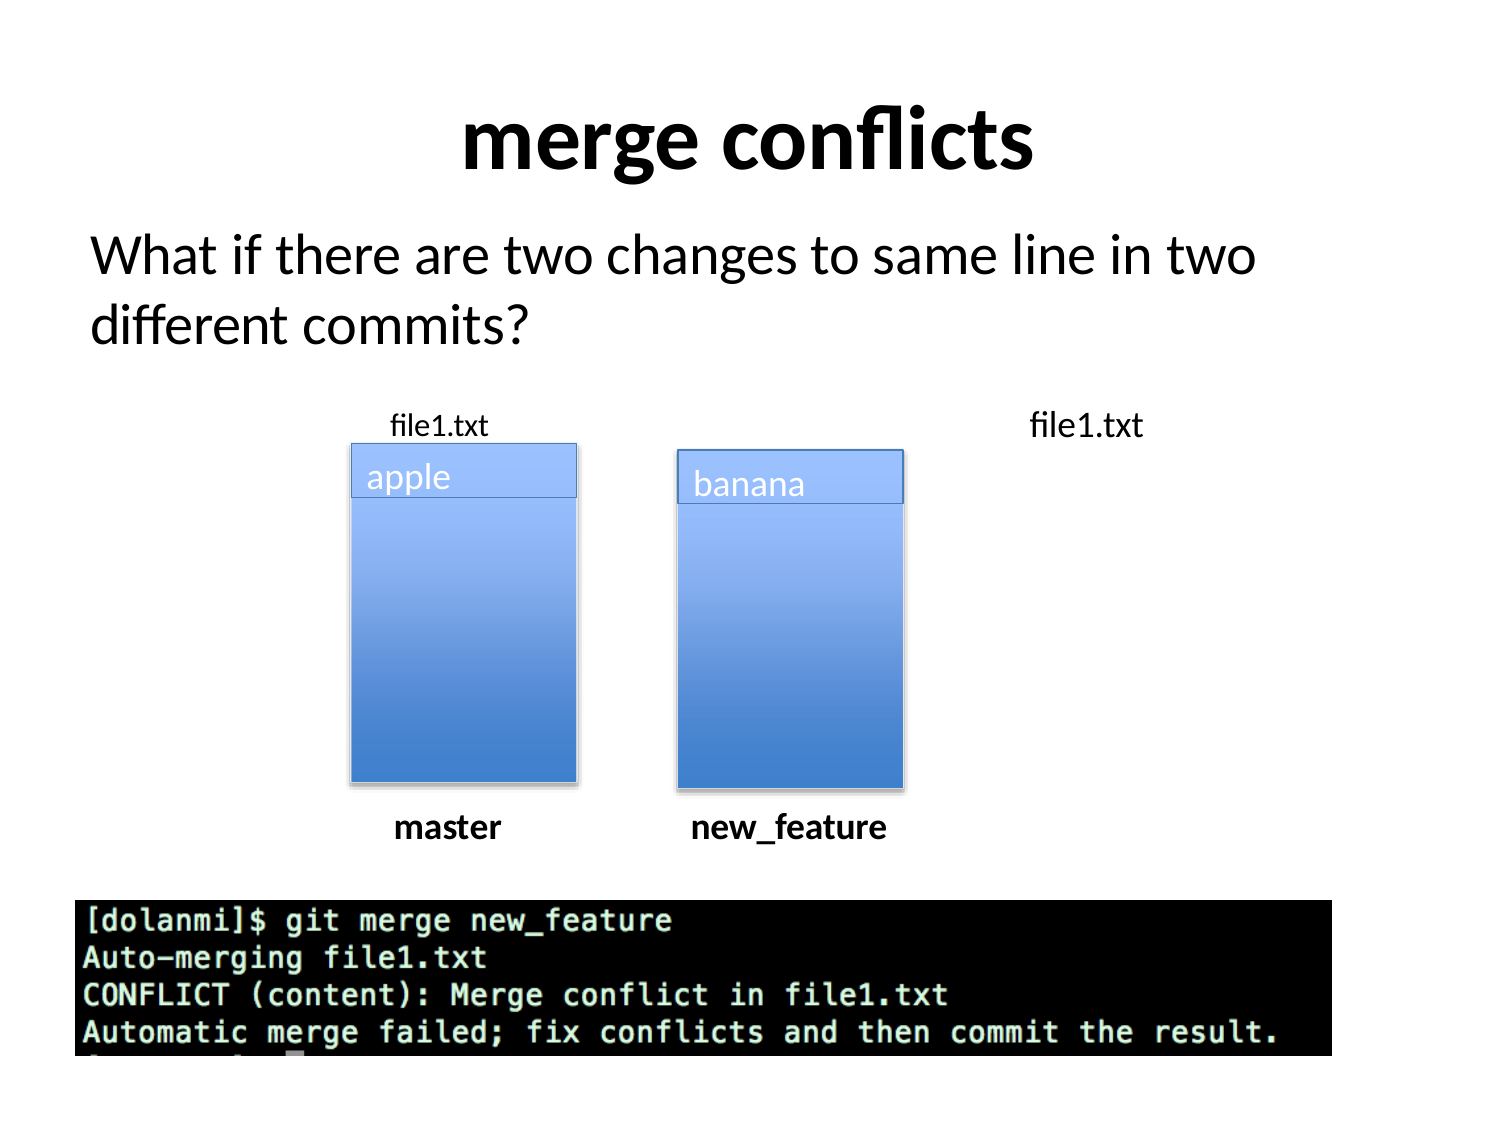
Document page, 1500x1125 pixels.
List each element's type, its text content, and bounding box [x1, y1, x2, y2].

text_box master [391, 801, 504, 847]
text_box new_feature [688, 808, 892, 847]
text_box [663, 445, 911, 800]
title merge conflicts [458, 75, 1042, 214]
text_box [75, 900, 1332, 1056]
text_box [336, 439, 585, 793]
text_box What if there are two changes to same line in two different commits? file1.txt file1.txt [87, 214, 1271, 449]
